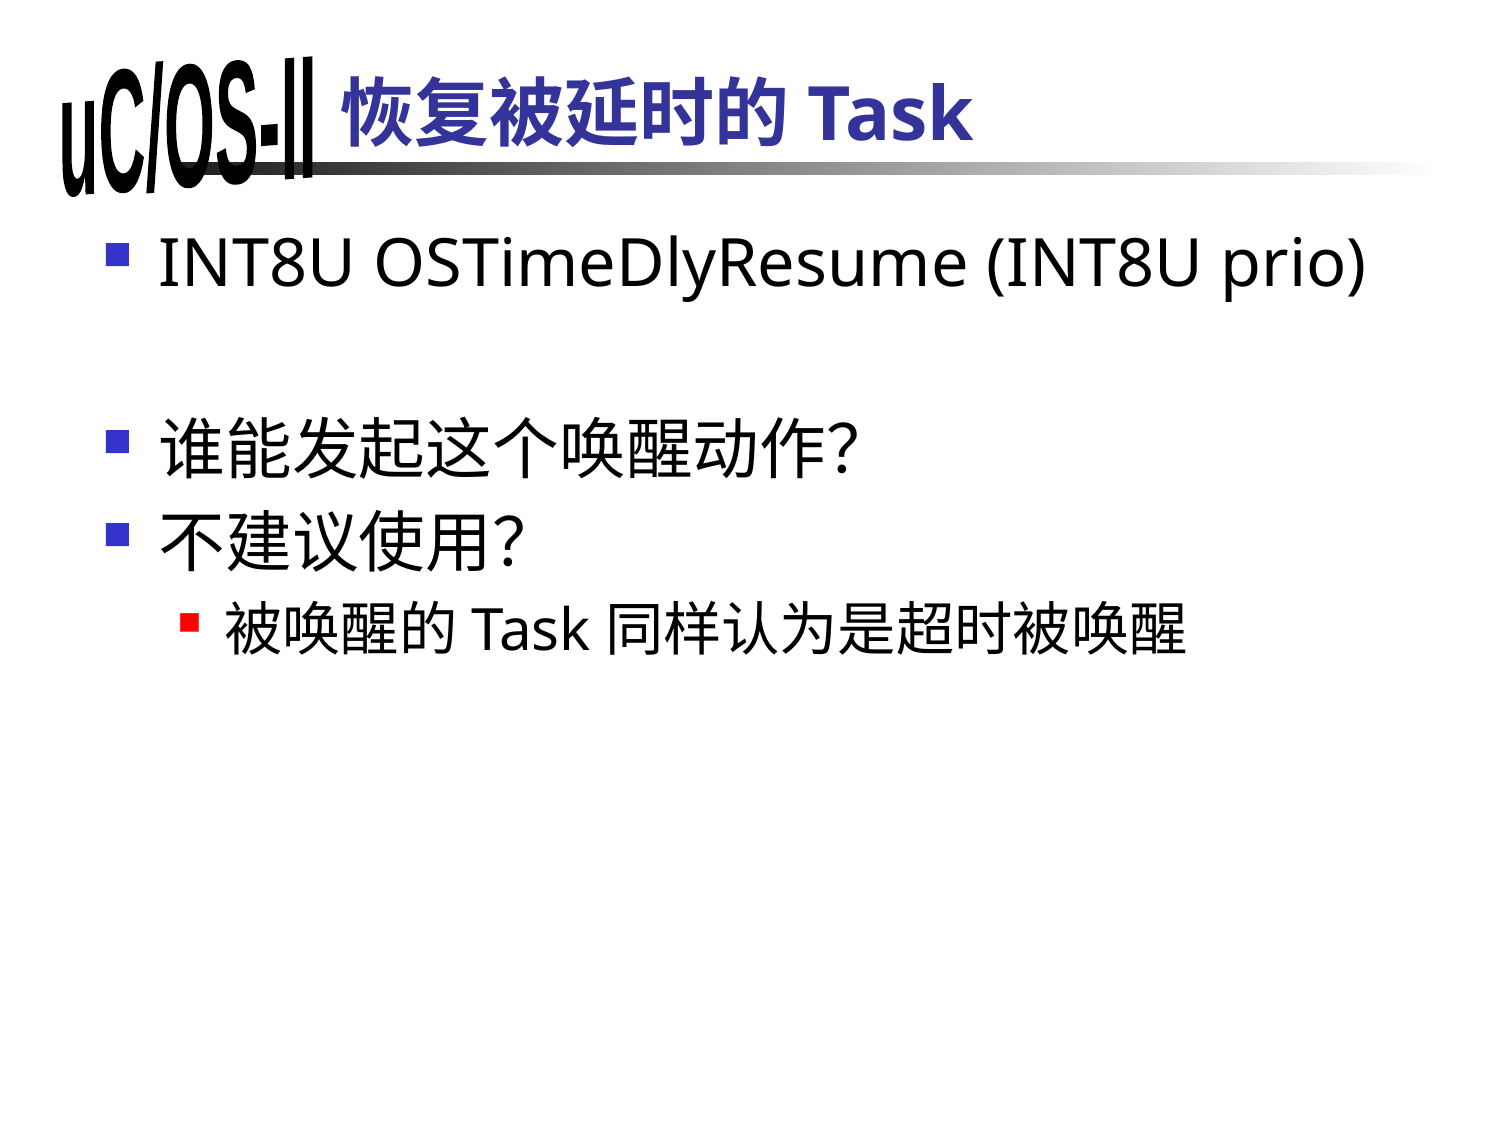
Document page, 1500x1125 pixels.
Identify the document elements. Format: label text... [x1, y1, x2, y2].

title 恢复被延时的Task [324, 50, 1429, 163]
list INT8U OSTimeDlyResume (INT8U prio) 谁能发起这个唤醒动作？ 不建议使用？ 被唤醒的Task同样认为是超时被唤醒 [87, 212, 1413, 1025]
